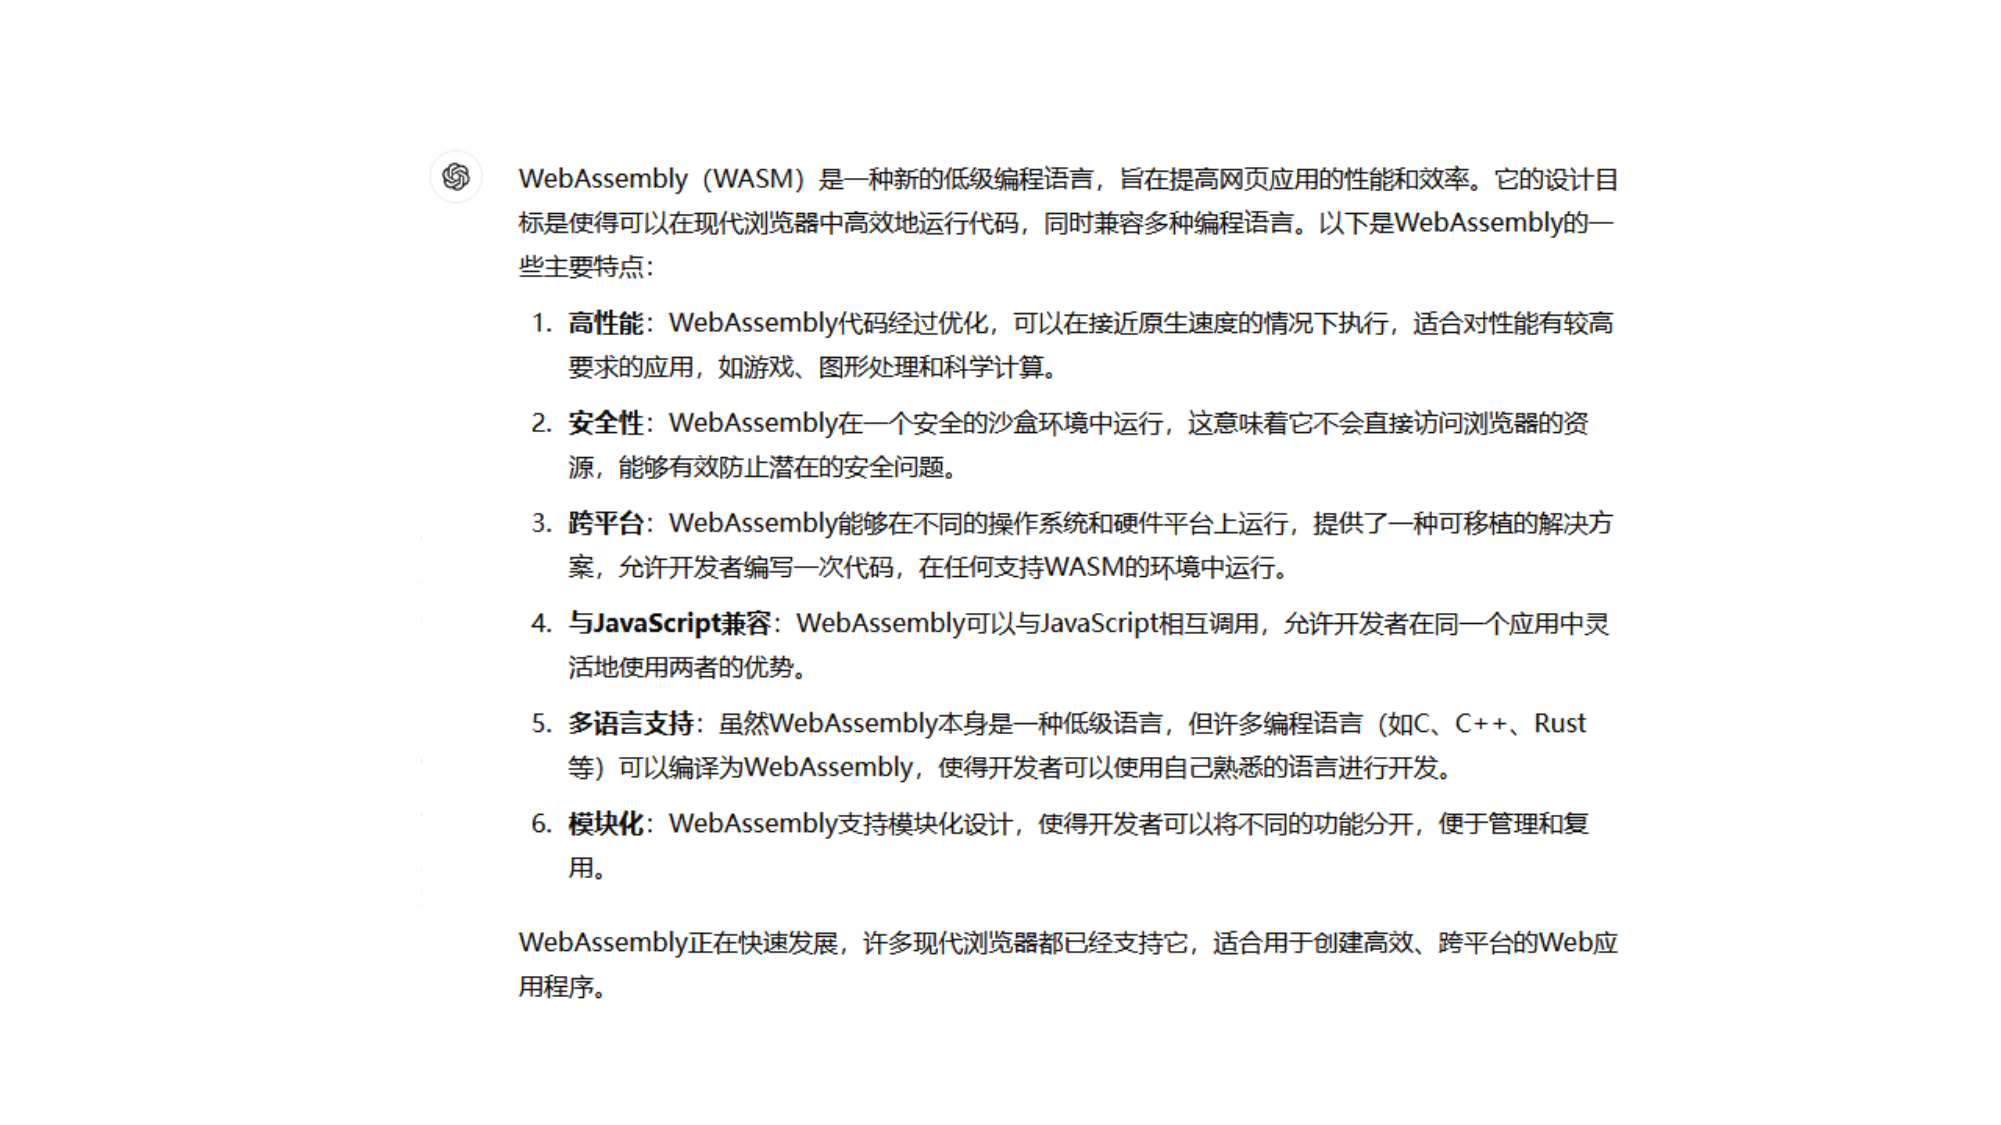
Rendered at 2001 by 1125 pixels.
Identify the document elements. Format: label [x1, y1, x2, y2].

picture [355, 109, 1721, 1053]
